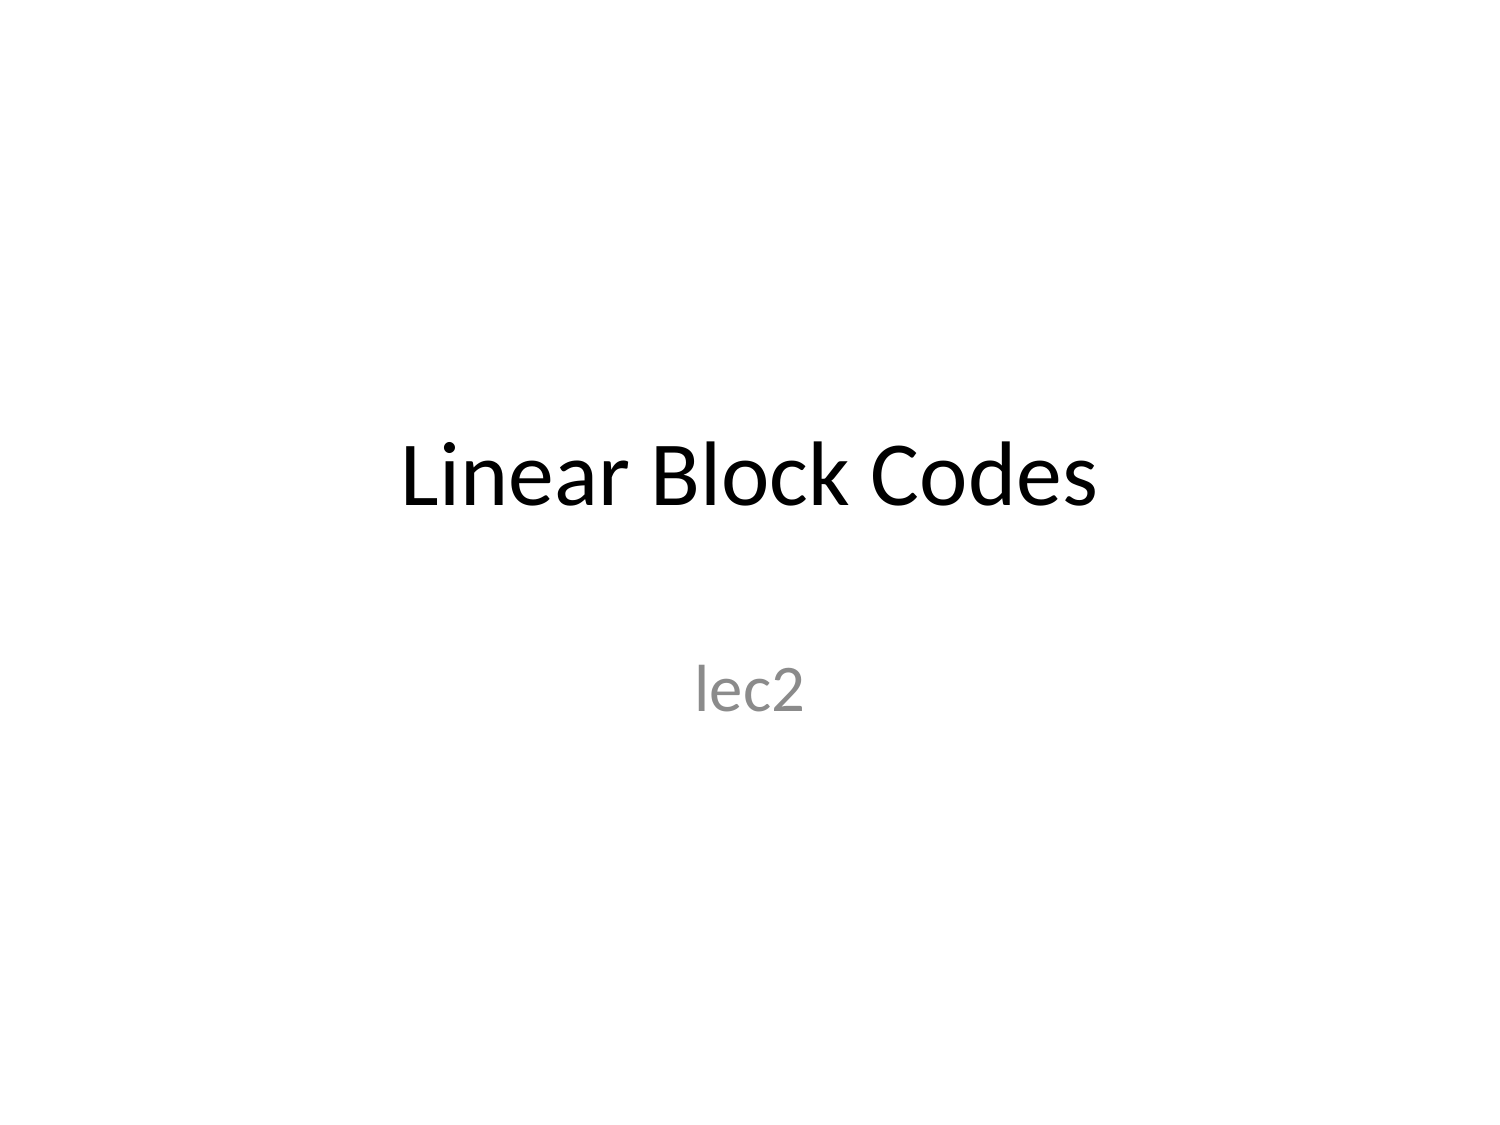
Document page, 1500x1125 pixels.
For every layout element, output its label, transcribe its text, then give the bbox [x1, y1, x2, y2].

subtitle lec2 [224, 637, 1276, 926]
title Linear Block Codes [112, 374, 1388, 563]
